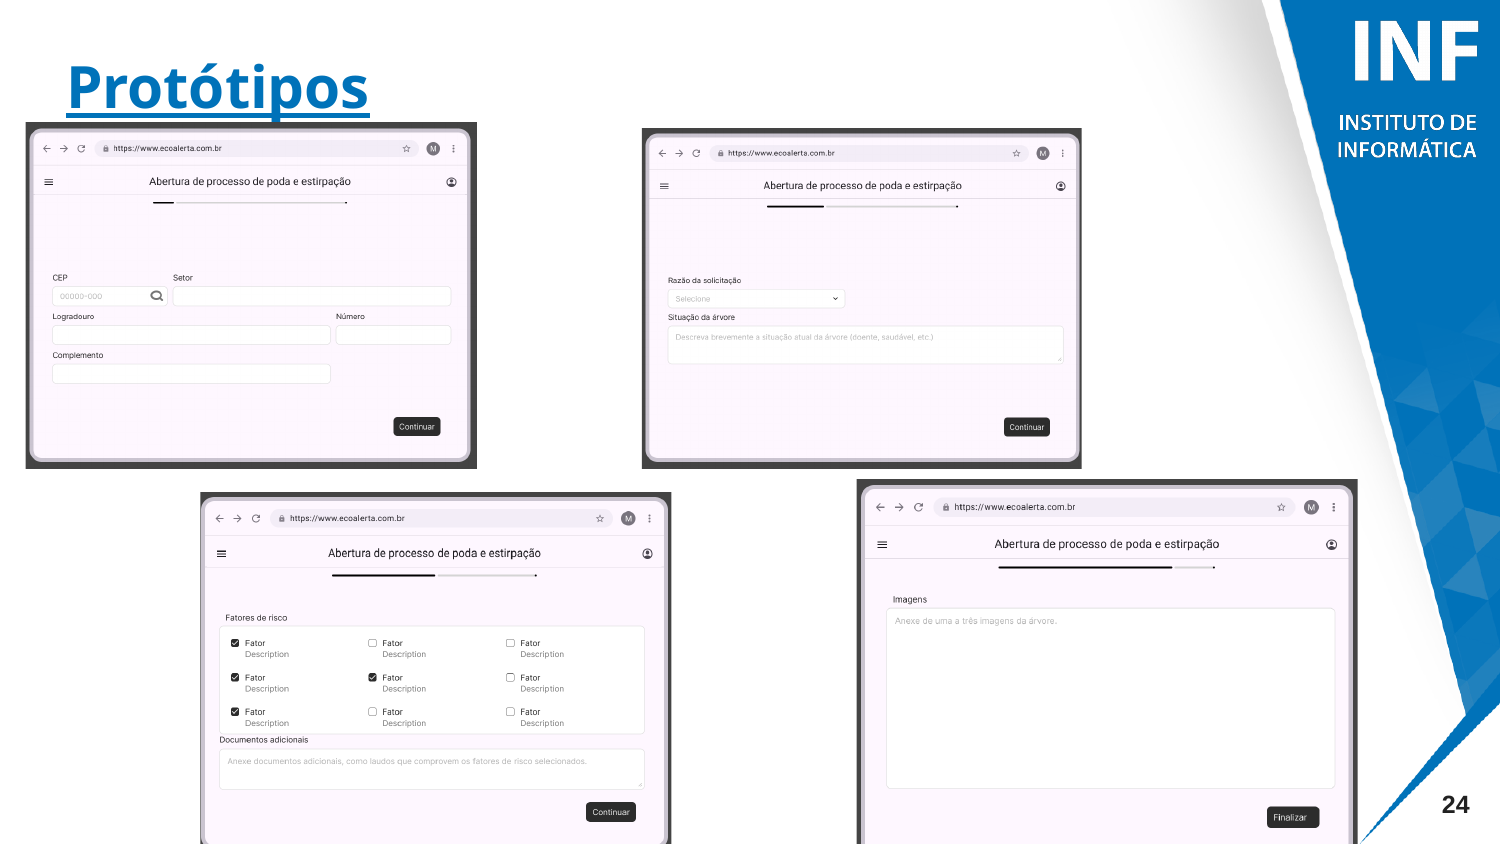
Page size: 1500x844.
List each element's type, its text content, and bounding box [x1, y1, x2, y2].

title Protótipos [51, 35, 1273, 142]
slide_number ‹#› [1394, 771, 1485, 837]
picture [0, 0, 1500, 844]
